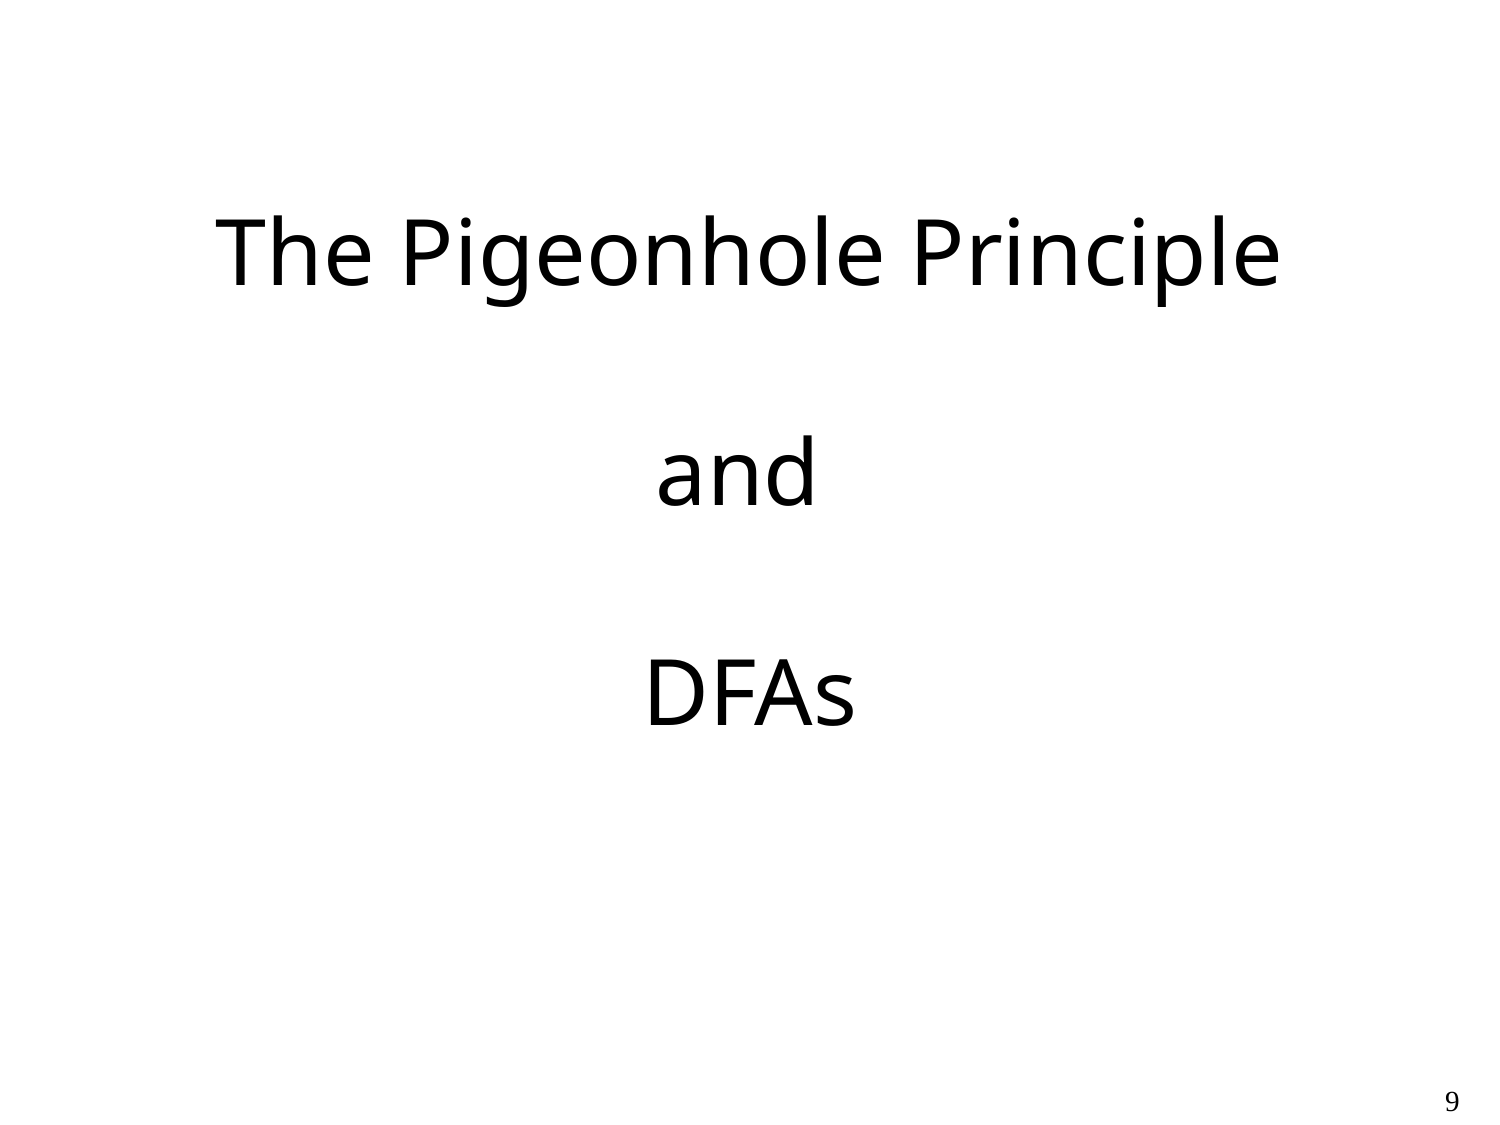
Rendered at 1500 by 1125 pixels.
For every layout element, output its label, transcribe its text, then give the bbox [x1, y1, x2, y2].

title The Pigeonhole Principle and DFAs [112, 375, 1388, 563]
slide_number 9 [1162, 1074, 1475, 1125]
subtitle [225, 637, 1275, 925]
